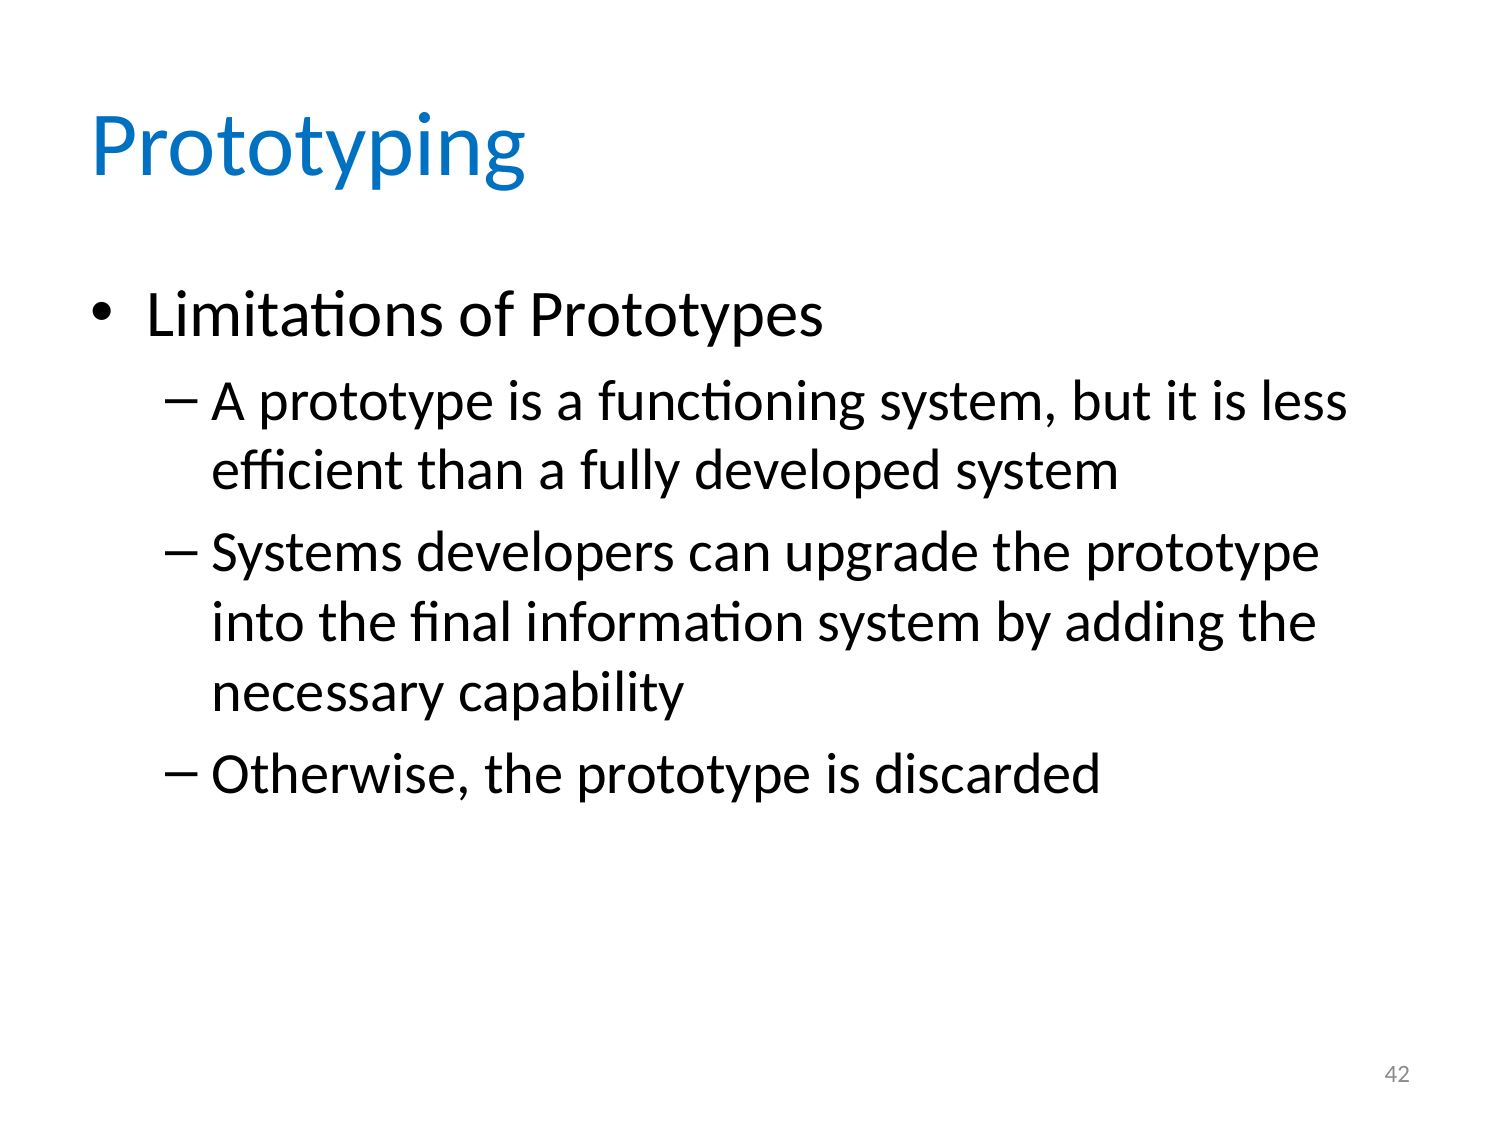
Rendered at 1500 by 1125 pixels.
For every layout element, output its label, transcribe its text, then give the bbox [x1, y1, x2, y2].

title Prototyping [74, 44, 1426, 233]
slide_number 42 [1074, 1042, 1425, 1103]
list Limitations of Prototypes A prototype is a functioning system, but it is less efficient than a fully developed system Systems developers can upgrade the prototype into the final information system by adding the necessary capability Otherwise, the prototype is discarded [74, 262, 1426, 1006]
